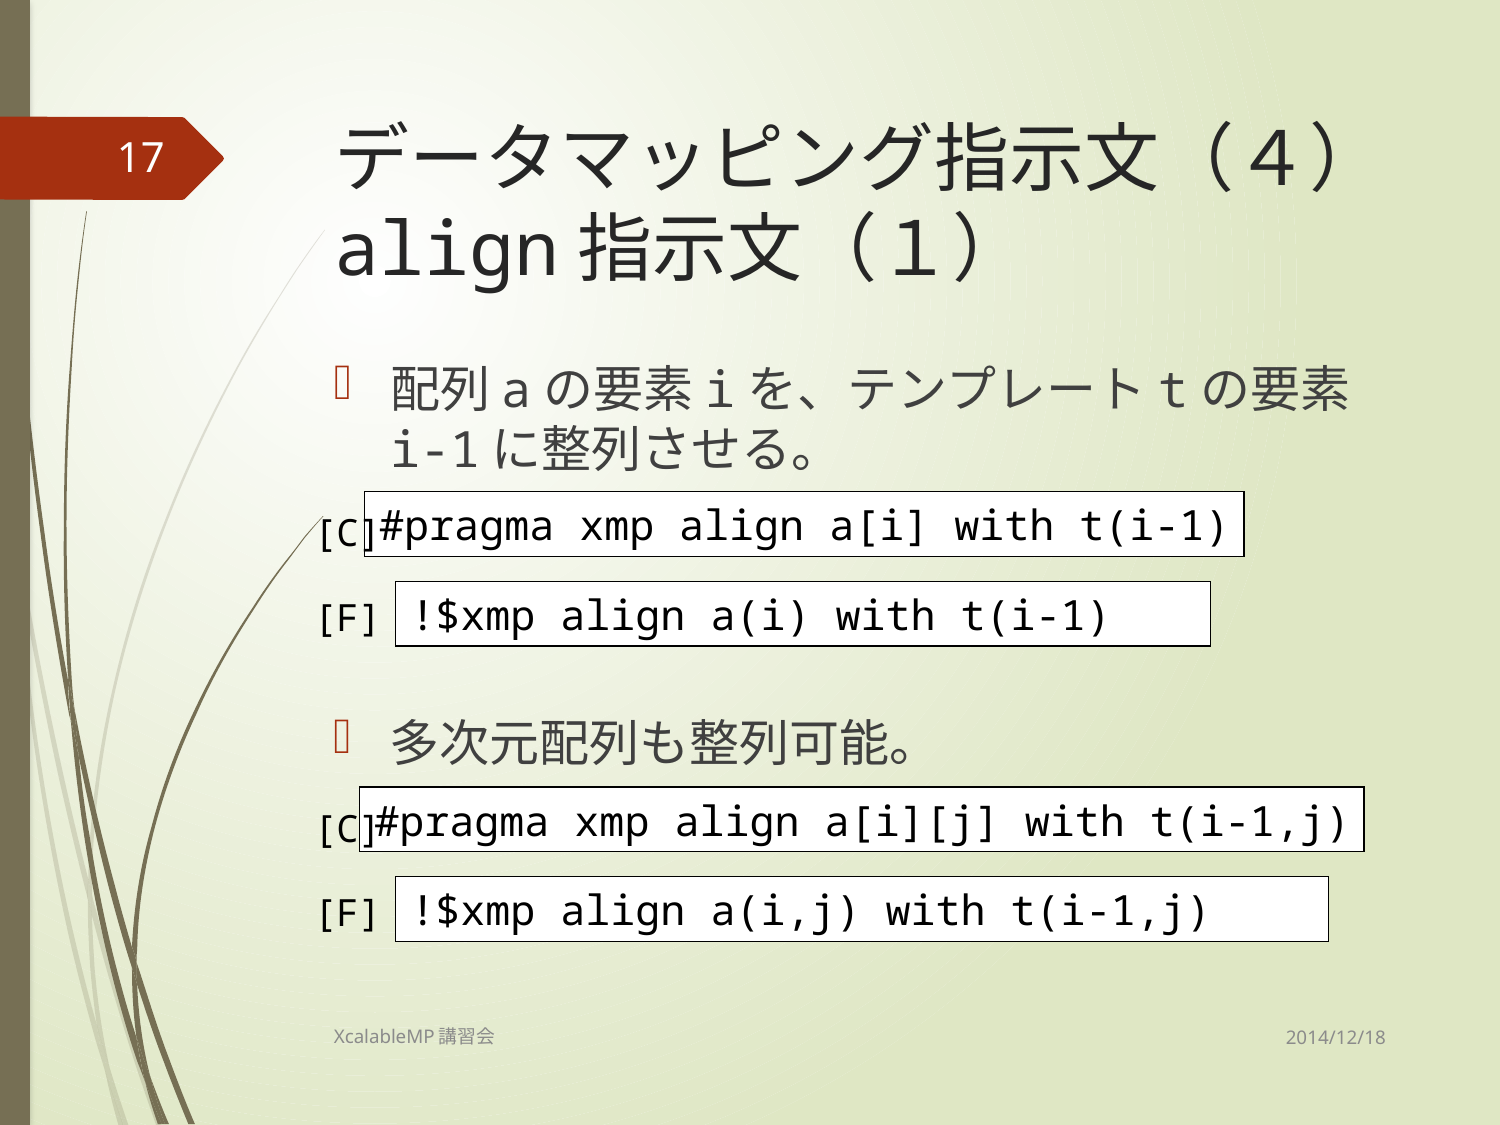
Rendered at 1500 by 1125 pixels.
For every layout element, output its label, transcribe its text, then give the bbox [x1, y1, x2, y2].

footer XcalableMP講習会 [318, 1006, 1247, 1067]
slide_number 17 [83, 129, 180, 190]
text_box #pragma xmp align a[i] with t(i-1) [364, 491, 1244, 557]
text_box !$xmp align a(i) with t(i-1) [395, 581, 1211, 647]
text_box 多次元配列も整列可能。 [318, 704, 1400, 787]
title データマッピング指示文（４） align指示文（１） [319, 102, 1400, 313]
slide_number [1269, 1006, 1401, 1068]
text_box #pragma xmp align a[i][j] with t(i-1,j) [359, 786, 1365, 852]
list 配列aの要素iを、テンプレートtの要素i-1に整列させる。 [318, 350, 1400, 492]
text_box [F] [298, 586, 396, 646]
text_box [F] [298, 881, 396, 942]
text_box !$xmp align a(i,j) with t(i-1,j) [395, 876, 1329, 942]
text_box [C] [298, 501, 396, 562]
text_box [C] [298, 797, 396, 857]
